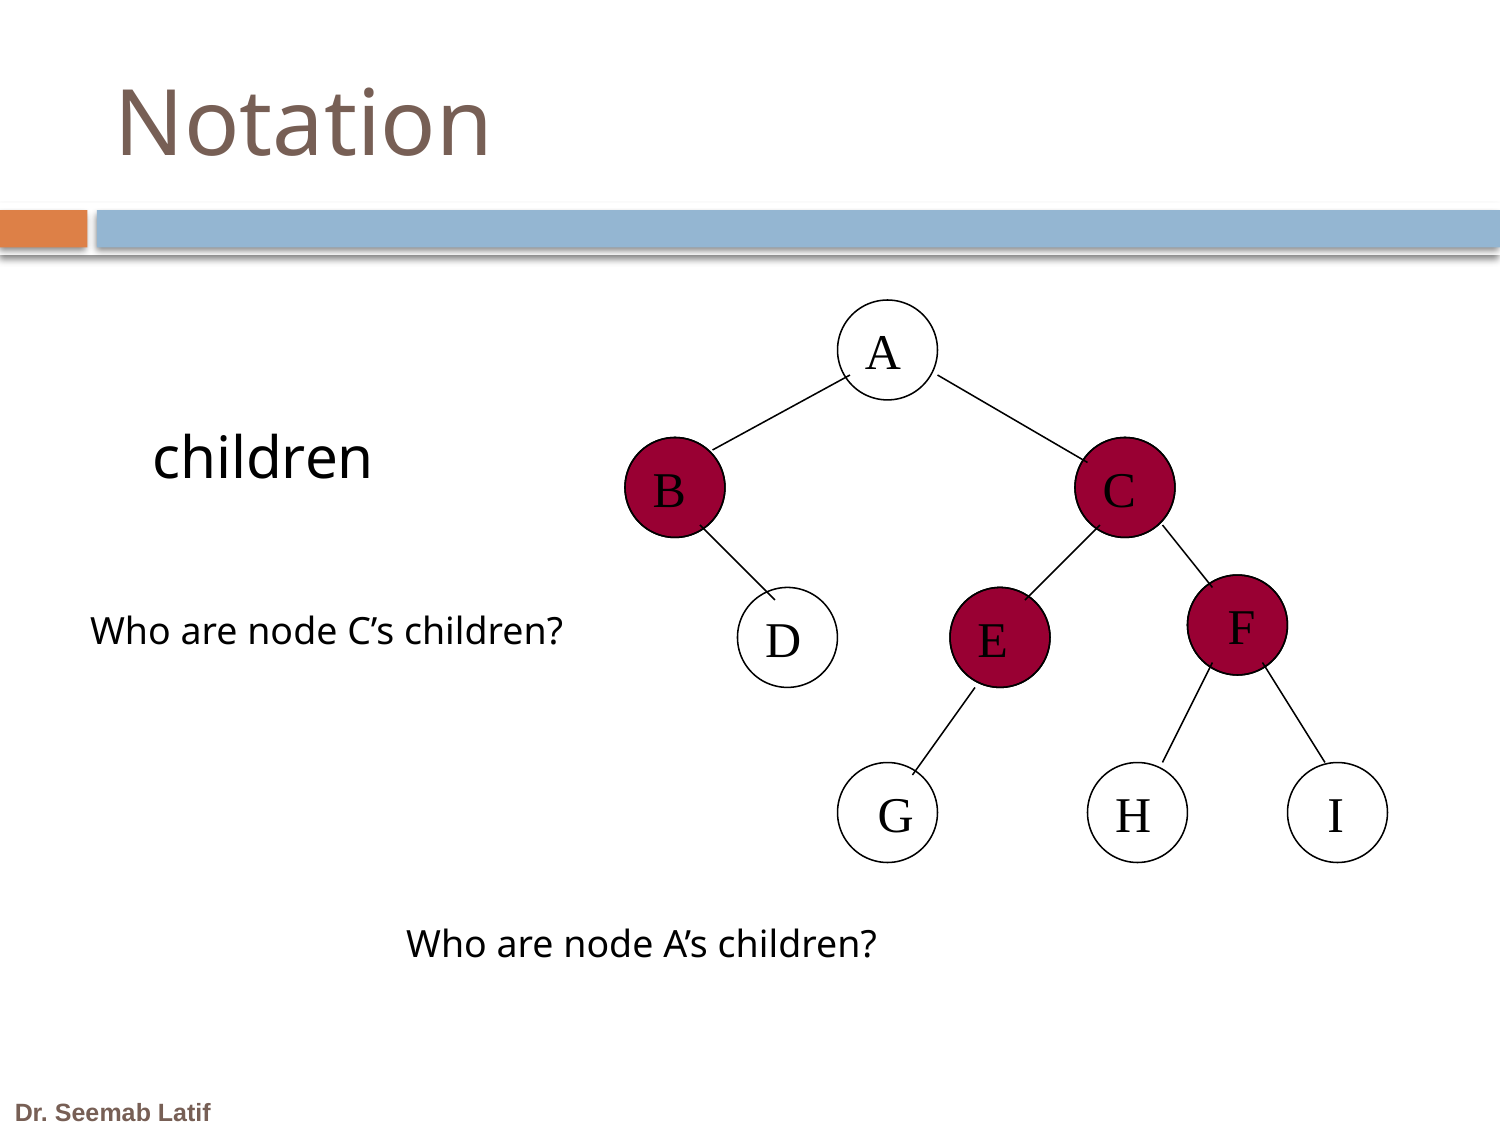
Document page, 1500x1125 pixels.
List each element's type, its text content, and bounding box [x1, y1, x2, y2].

text_box Who are node A’s children? [391, 912, 893, 973]
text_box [949, 574, 1288, 688]
text_box D [750, 599, 816, 675]
text_box G [862, 774, 929, 850]
text_box children [137, 412, 389, 498]
text_box A [850, 312, 916, 388]
text_box I [1312, 774, 1360, 850]
text_box [754, 587, 838, 688]
text_box [929, 784, 938, 841]
text_box [837, 762, 921, 863]
text_box Who are node C’s children? [75, 599, 579, 660]
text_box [624, 437, 1176, 538]
text_box [837, 316, 850, 383]
text_box [1087, 779, 1100, 846]
text_box [737, 604, 750, 671]
text_box [855, 299, 938, 400]
text_box [1104, 762, 1188, 863]
title Notation [99, 37, 1438, 200]
text_box [1287, 762, 1388, 863]
text_box H [1100, 774, 1166, 850]
